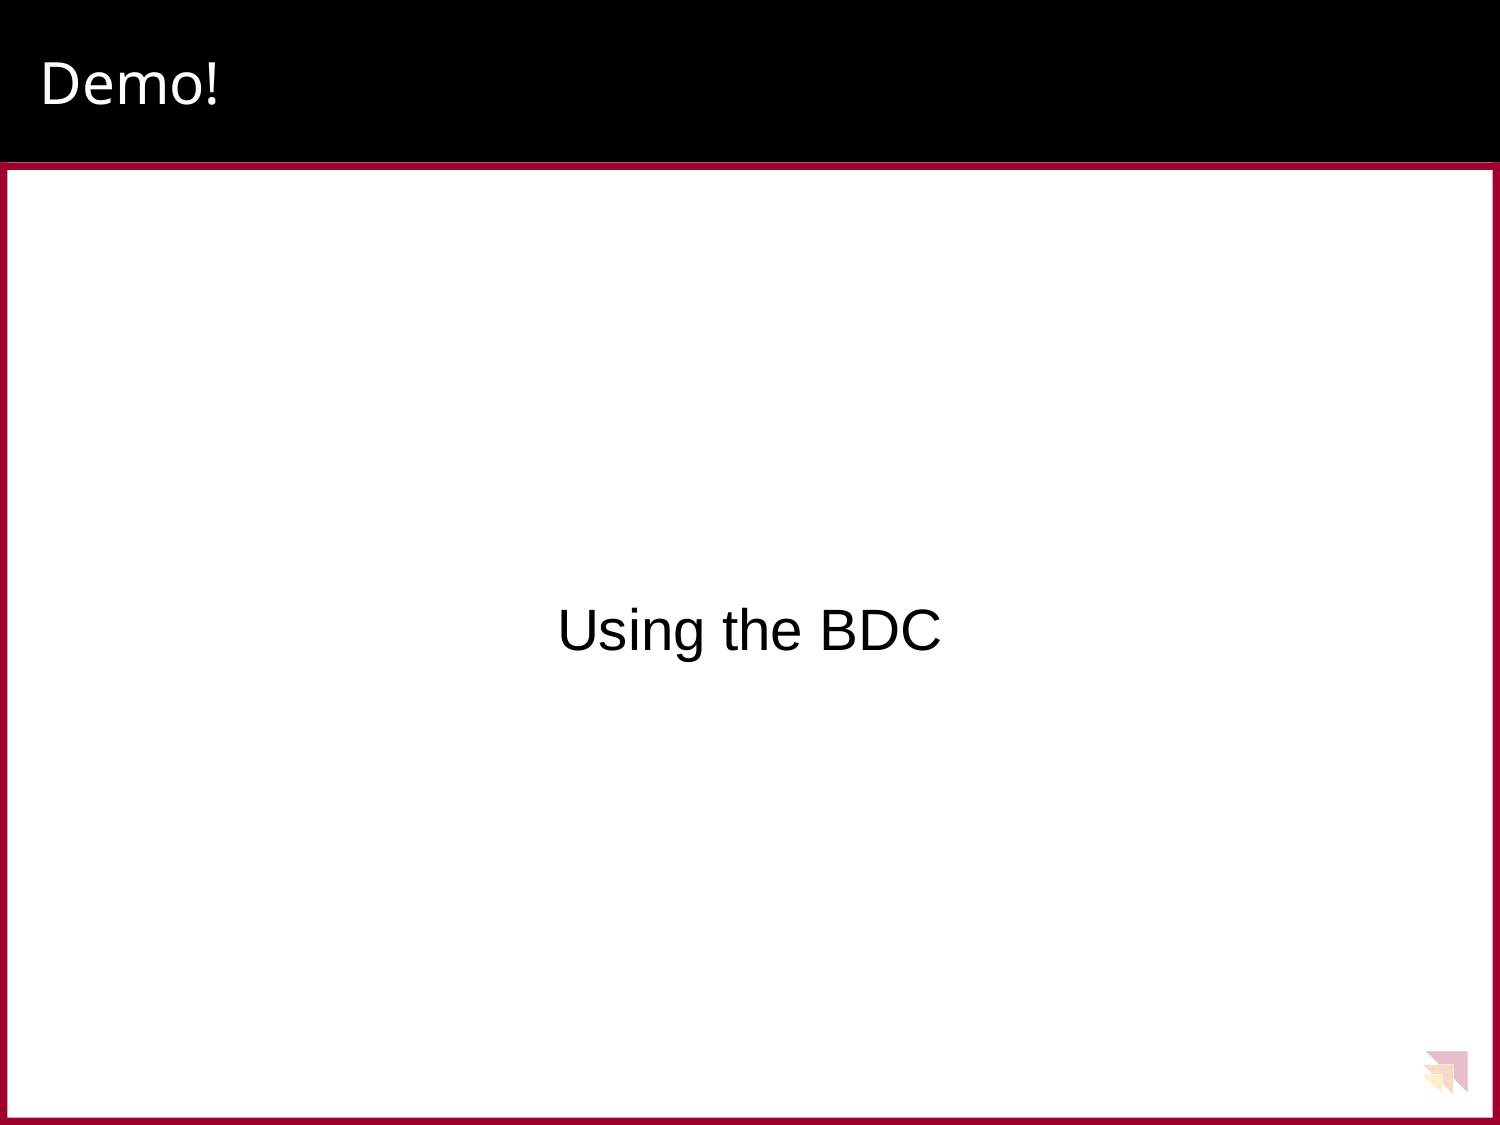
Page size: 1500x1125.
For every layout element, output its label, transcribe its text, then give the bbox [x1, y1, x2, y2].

list Using the BDC [62, 237, 1438, 1088]
title Demo! [24, 12, 1438, 150]
